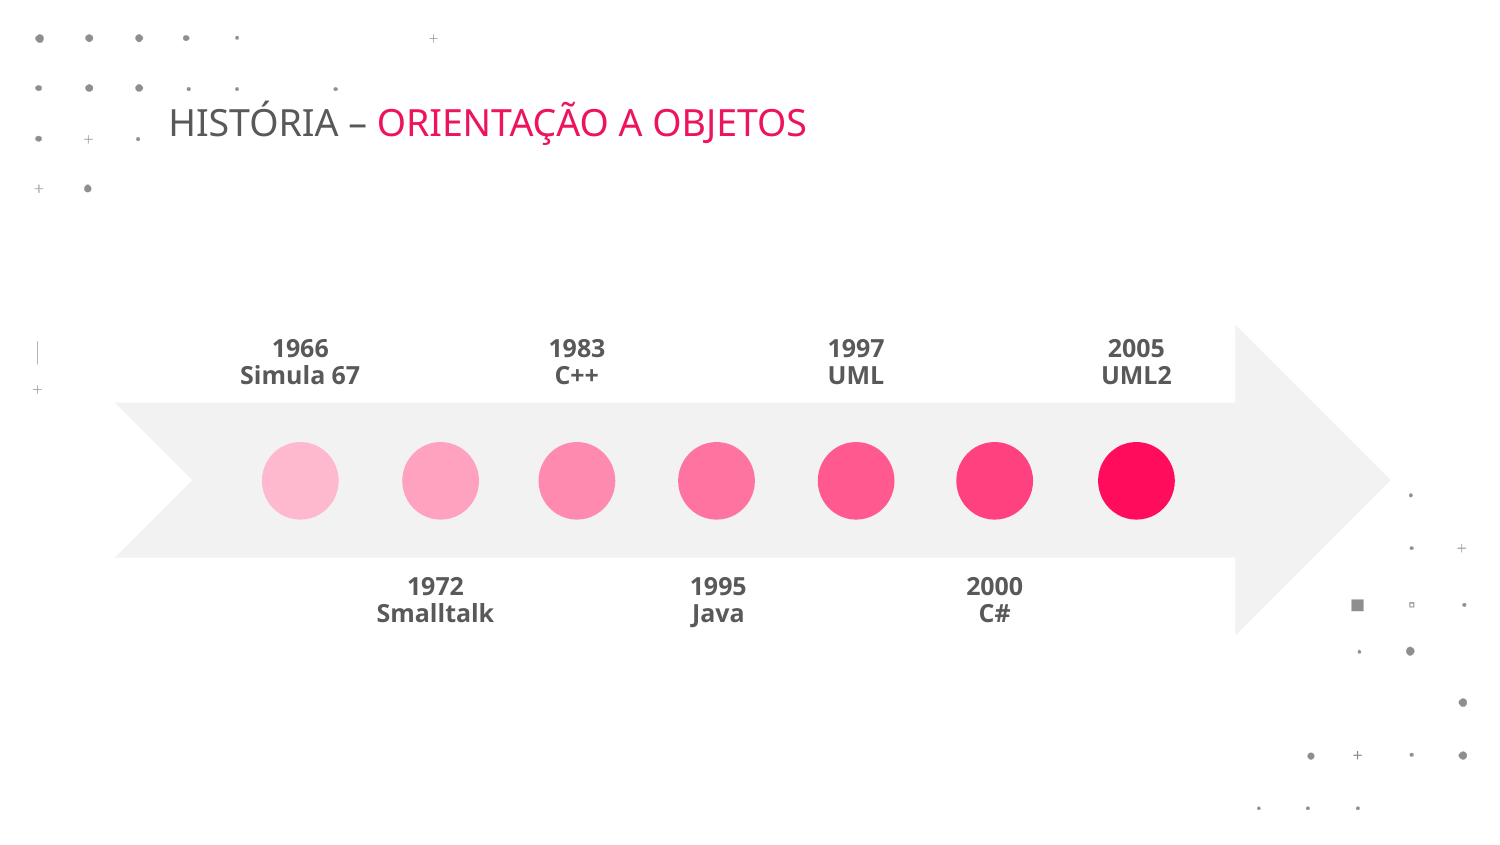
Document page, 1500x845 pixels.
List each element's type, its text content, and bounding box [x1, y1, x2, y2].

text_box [347, 556, 524, 655]
picture [33, 34, 1467, 810]
text_box [260, 440, 340, 521]
text_box [677, 440, 756, 521]
text_box [955, 440, 1035, 521]
text_box [401, 440, 481, 521]
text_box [1061, 309, 1212, 408]
text_box [1097, 440, 1176, 521]
text_box [114, 324, 1391, 636]
text_box [816, 440, 896, 521]
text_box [201, 309, 399, 408]
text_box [641, 556, 792, 655]
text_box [780, 309, 932, 408]
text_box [501, 309, 653, 408]
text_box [919, 556, 1071, 655]
text_box [537, 440, 617, 521]
text_box HISTÓRIA – ORIENTAÇÃO A OBJETOS [153, 91, 1273, 151]
